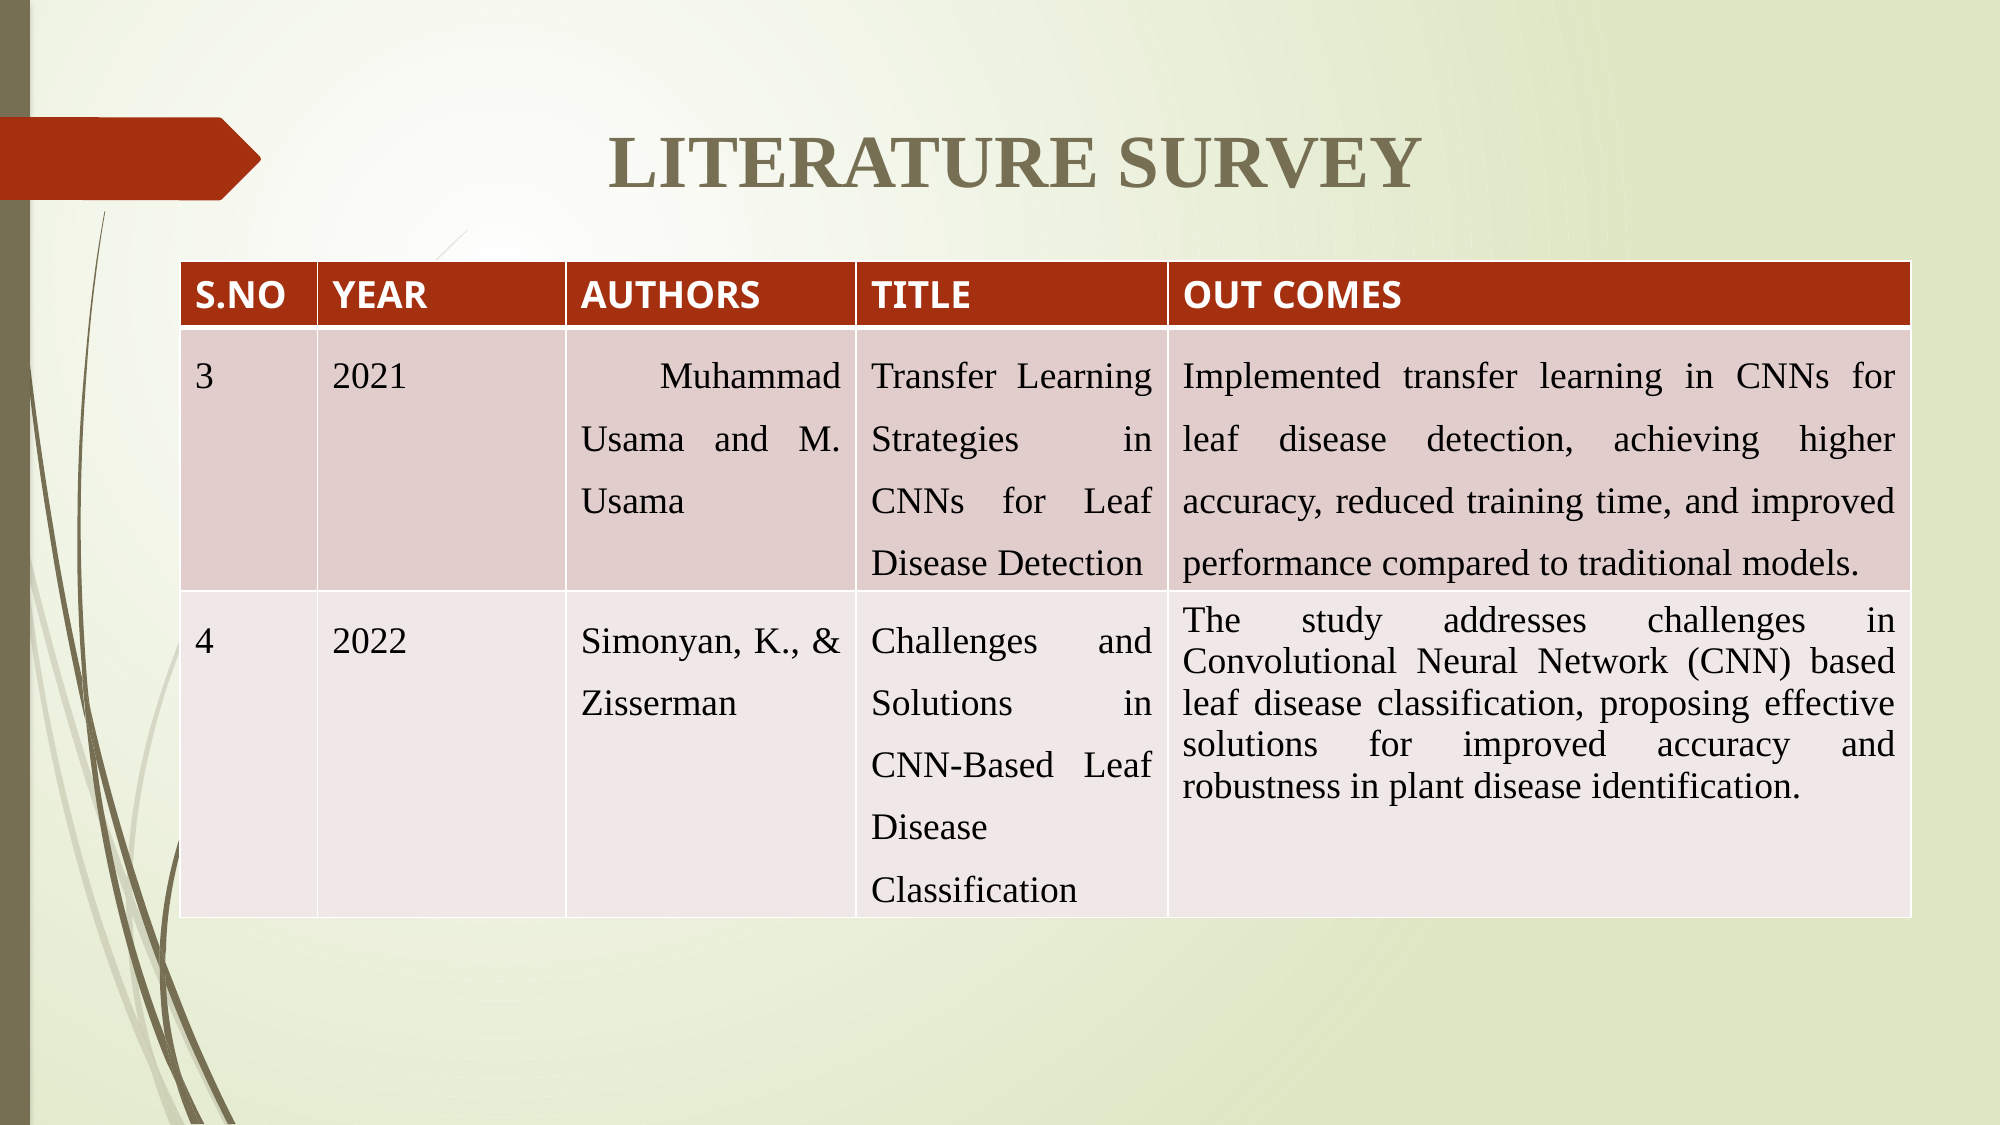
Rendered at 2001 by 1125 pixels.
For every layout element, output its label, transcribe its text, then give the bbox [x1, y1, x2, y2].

table_header OUT COMES [1169, 262, 1910, 325]
table_cell The study addresses challenges in Convolutional Neural Network (CNN) based leaf disease classification, proposing effective solutions for improved accuracy and robustness in plant disease identification. [1169, 592, 1910, 917]
table_cell Implemented transfer learning in CNNs for leaf disease detection, achieving higher accuracy, reduced training time, and improved performance compared to traditional models. [1169, 330, 1910, 590]
table_cell 3 [181, 330, 317, 590]
table_cell 4 [181, 592, 317, 917]
table_cell Muhammad Usama and M. Usama [567, 330, 855, 590]
table_header TITLE [857, 262, 1167, 325]
table_cell 2022 [318, 592, 565, 917]
table_cell Transfer Learning Strategies in CNNs for Leaf Disease Detection [857, 330, 1167, 590]
table_cell Simonyan, K., & Zisserman [567, 592, 855, 917]
table_header S.NO [181, 262, 317, 325]
table_cell 2021 [318, 330, 565, 590]
table_header AUTHORS [567, 262, 855, 325]
table_cell Challenges and Solutions in CNN-Based Leaf Disease Classification [857, 592, 1167, 917]
table_header YEAR [318, 262, 565, 325]
text_box LITERATURE SURVEY [236, 41, 1647, 195]
